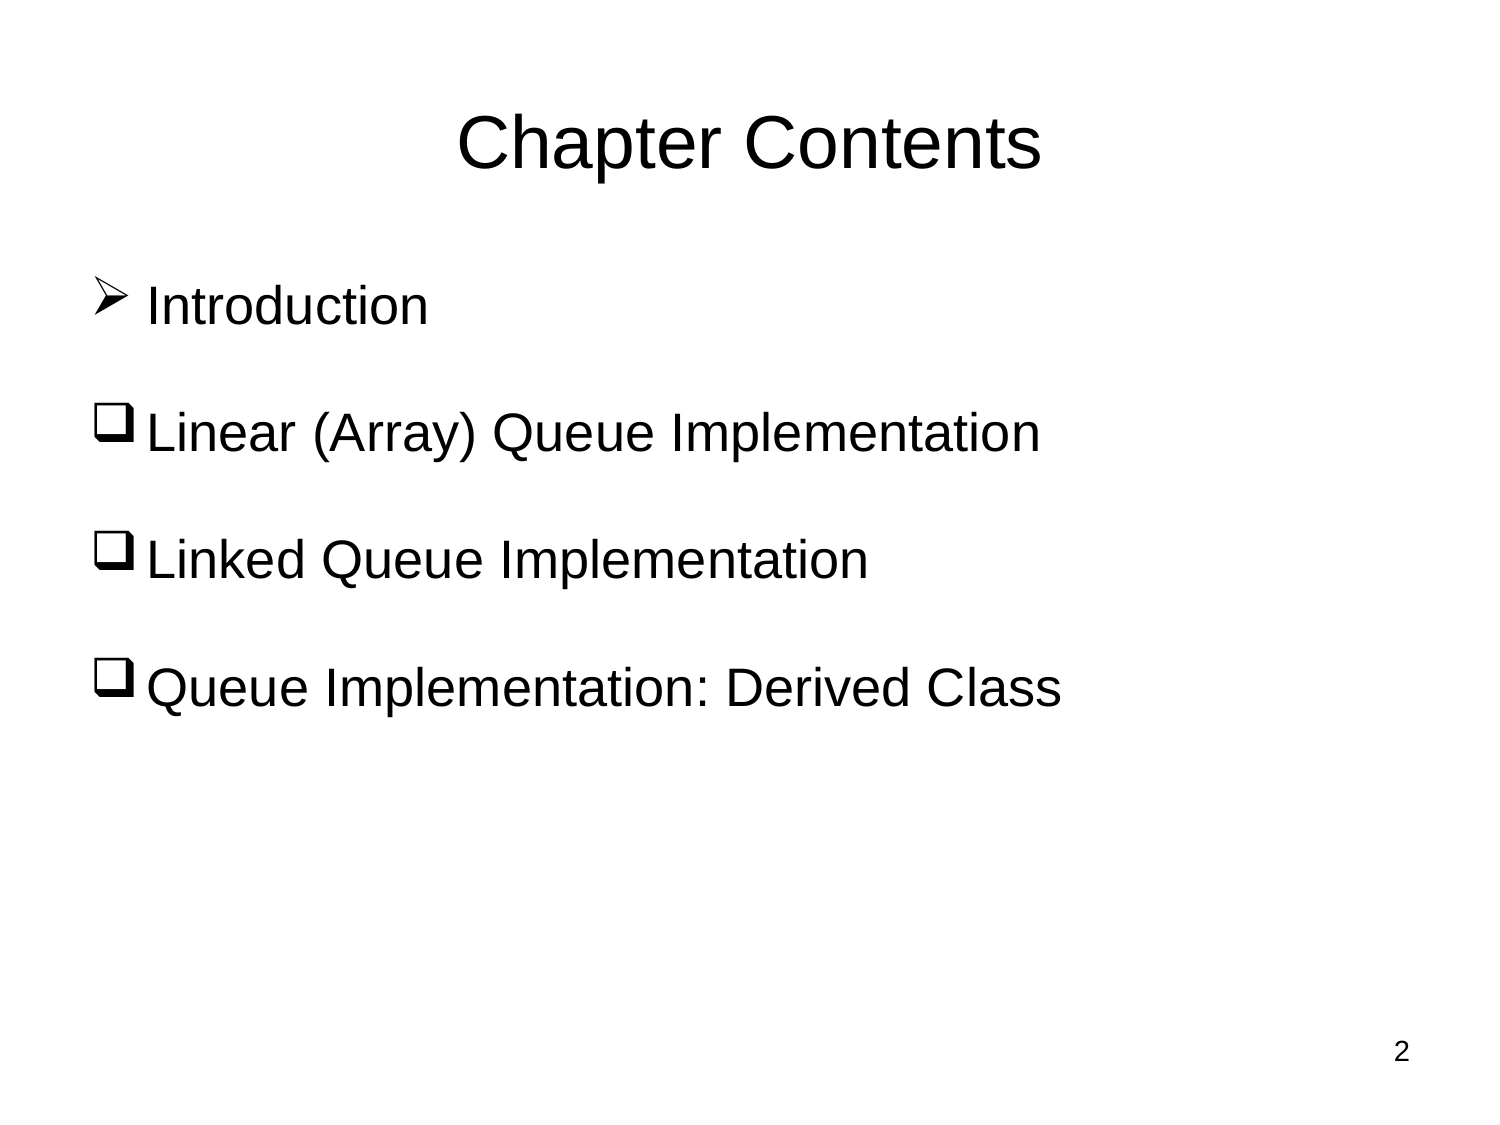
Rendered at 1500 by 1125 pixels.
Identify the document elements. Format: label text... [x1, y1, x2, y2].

title Chapter Contents [74, 44, 1426, 233]
slide_number 2 [1287, 1024, 1426, 1103]
list Introduction Linear (Array) Queue Implementation Linked Queue Implementation Queue Implementation: Derived Class [74, 262, 1426, 1006]
